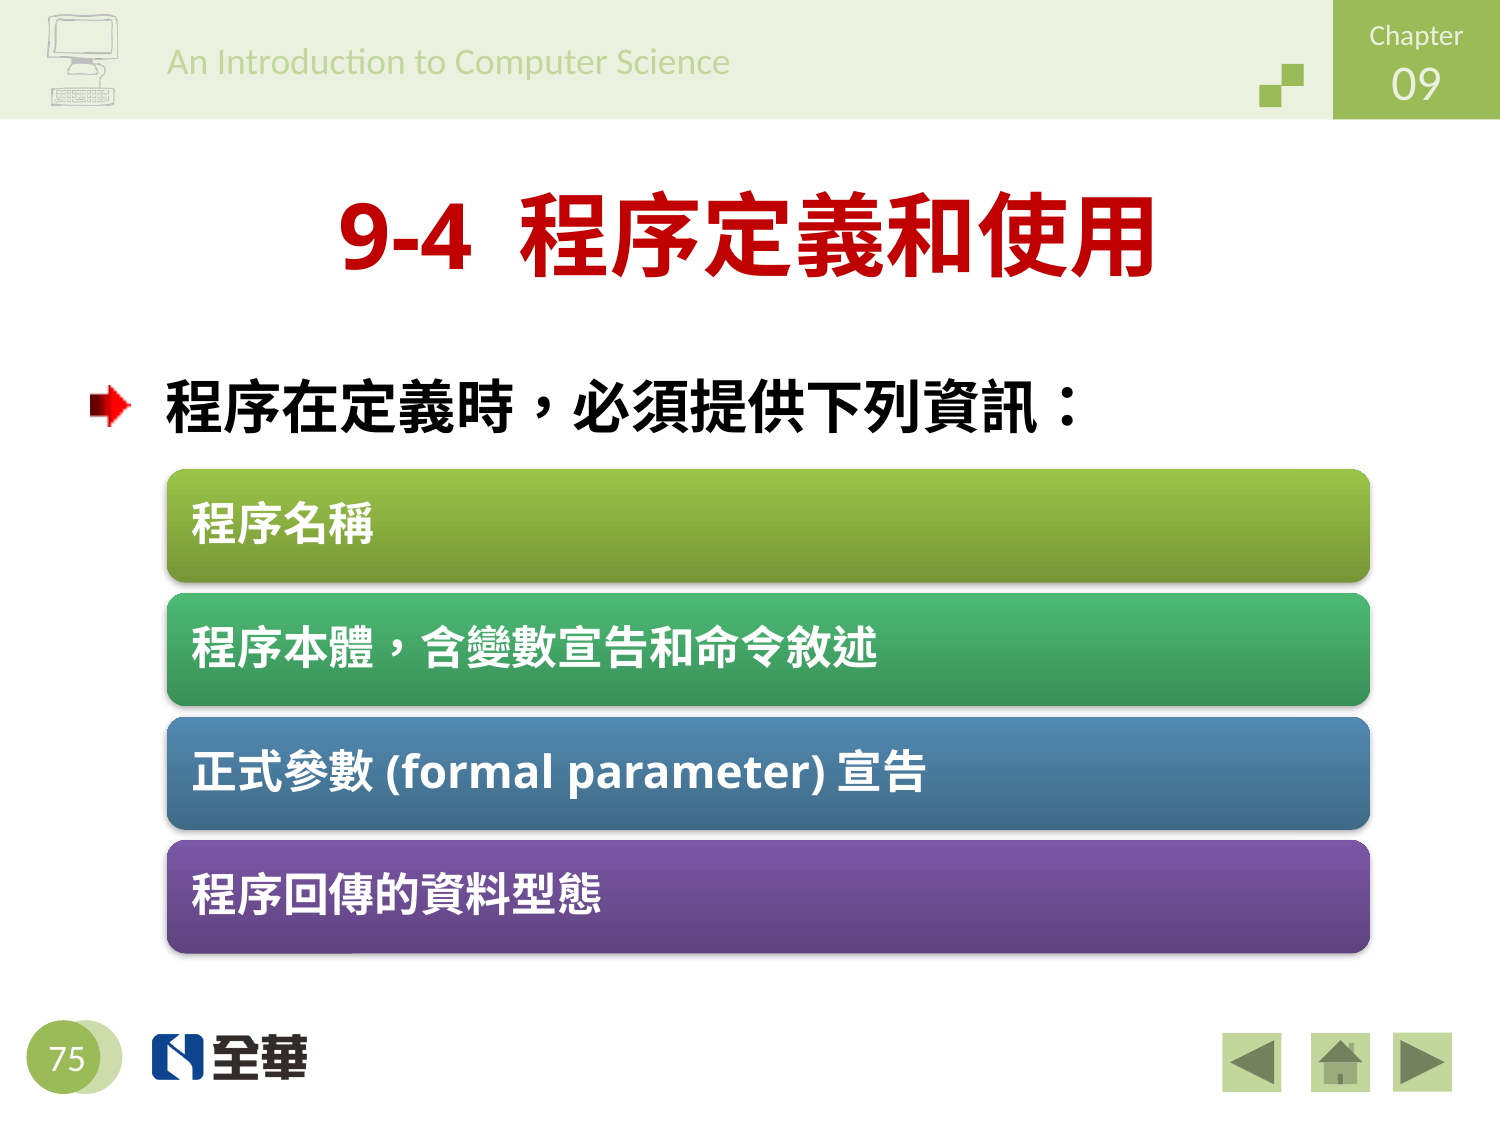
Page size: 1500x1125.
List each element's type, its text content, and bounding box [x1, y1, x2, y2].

title 9-4 程序定義和使用 [75, 138, 1425, 327]
picture [47, 14, 118, 106]
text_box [166, 461, 1371, 962]
list 程序在定義時，必須提供下列資訊： [75, 363, 1425, 1005]
picture [152, 1034, 307, 1080]
picture [90, 385, 131, 427]
